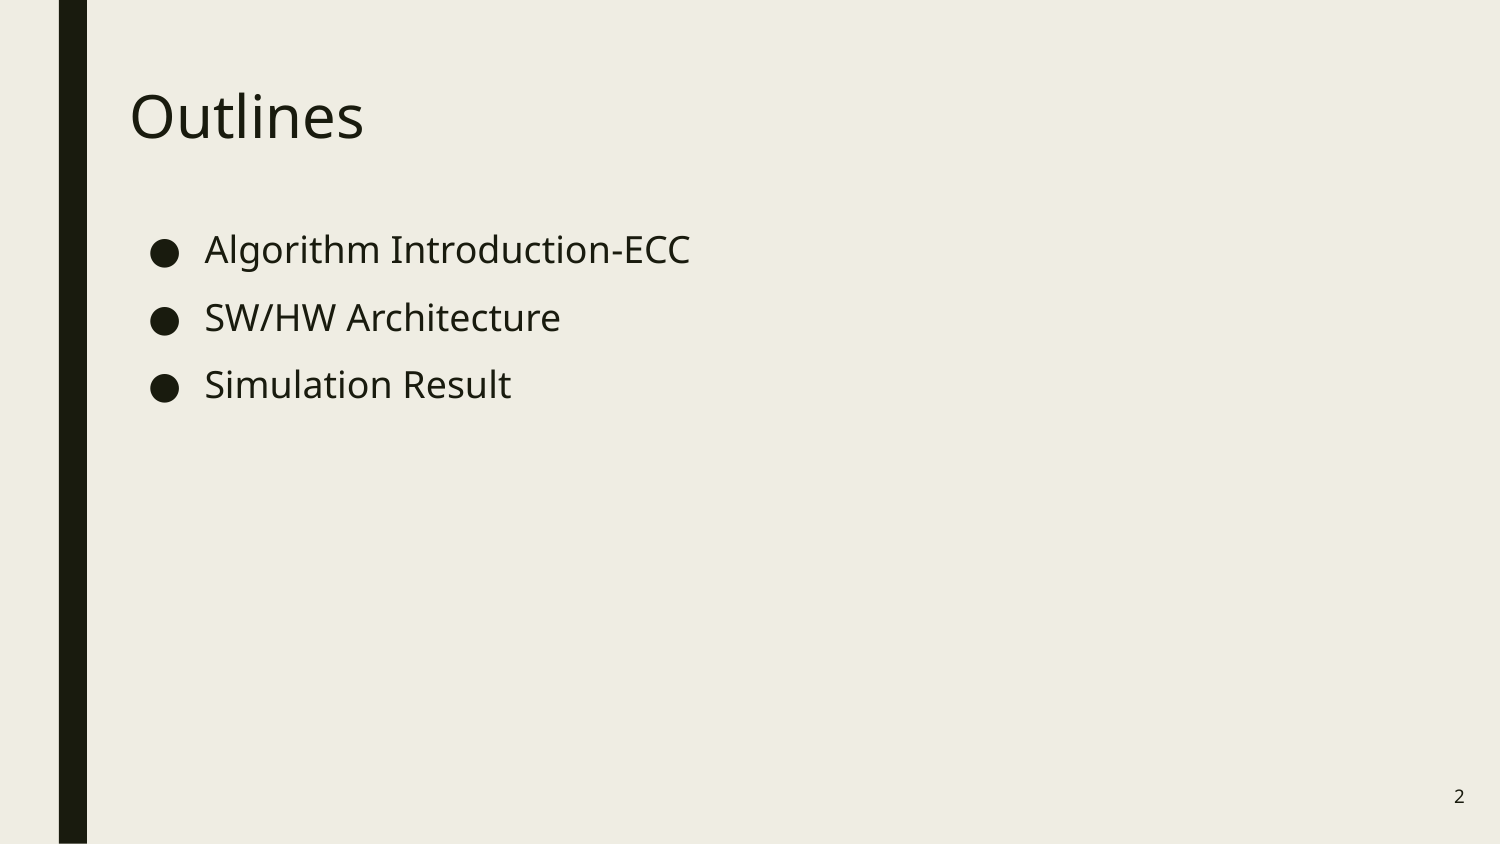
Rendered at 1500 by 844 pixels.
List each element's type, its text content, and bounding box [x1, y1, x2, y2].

list Algorithm Introduction-ECC SW/HW Architecture Simulation Result [114, 189, 1386, 750]
slide_number 2 [1389, 764, 1480, 830]
title Outlines [114, 72, 1386, 167]
